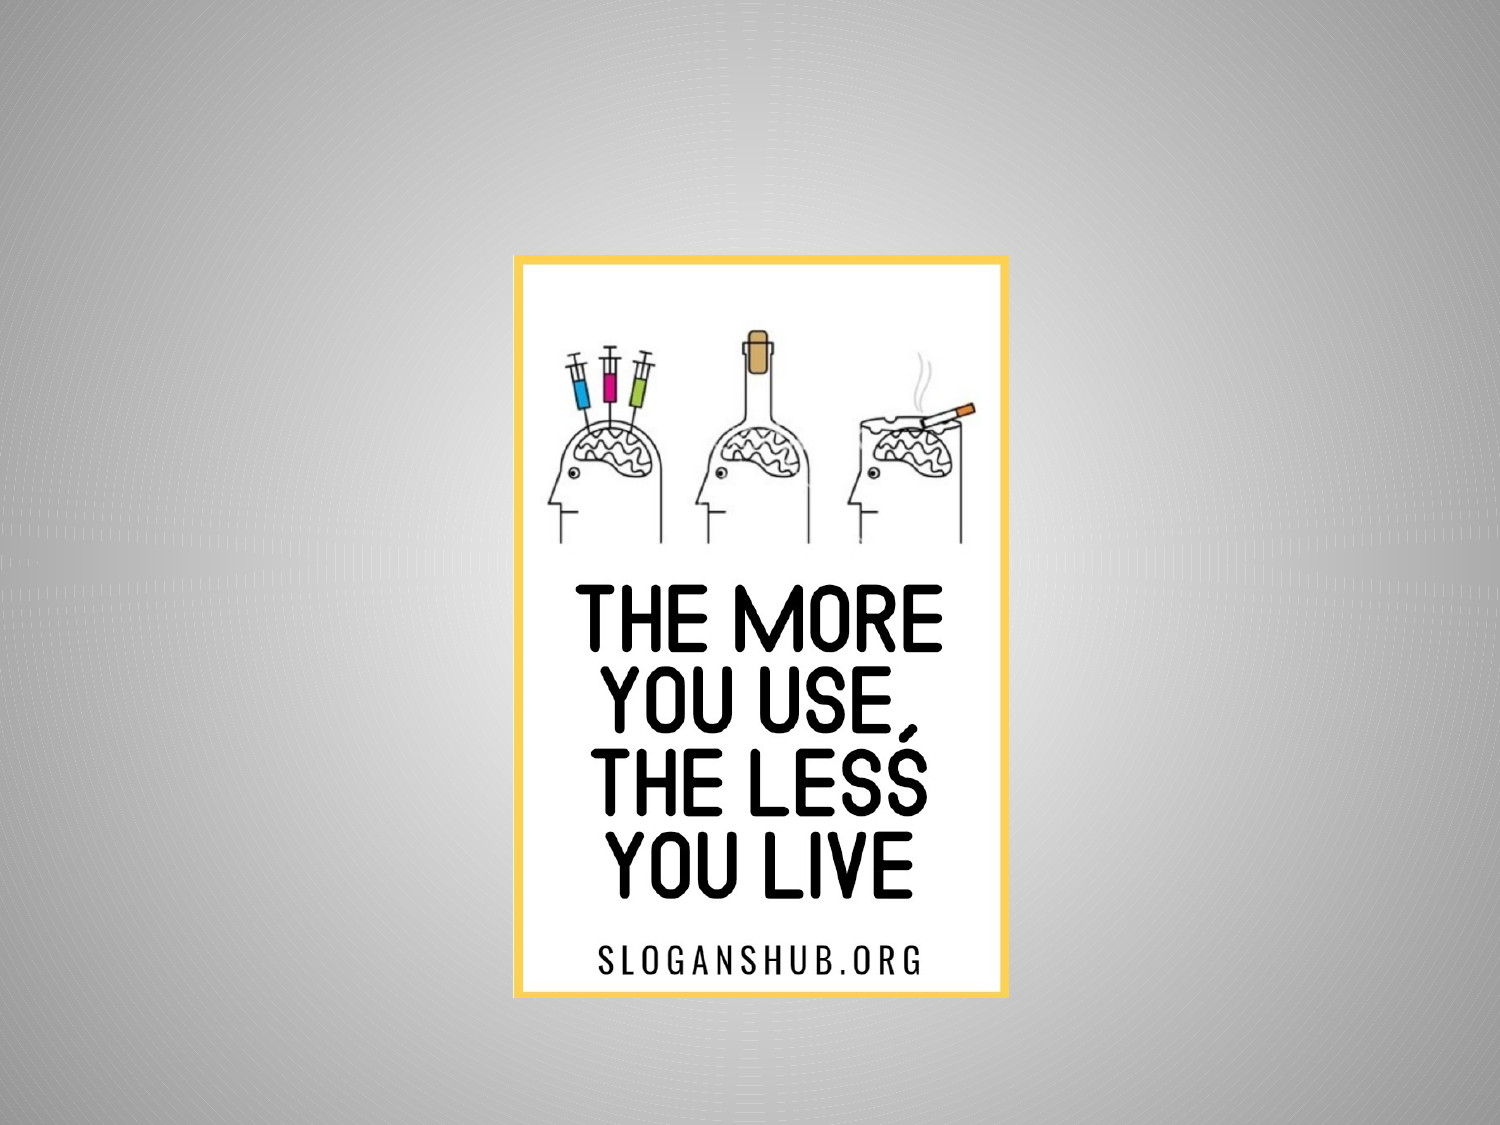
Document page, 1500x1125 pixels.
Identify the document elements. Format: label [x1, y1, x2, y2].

list [513, 255, 1009, 998]
